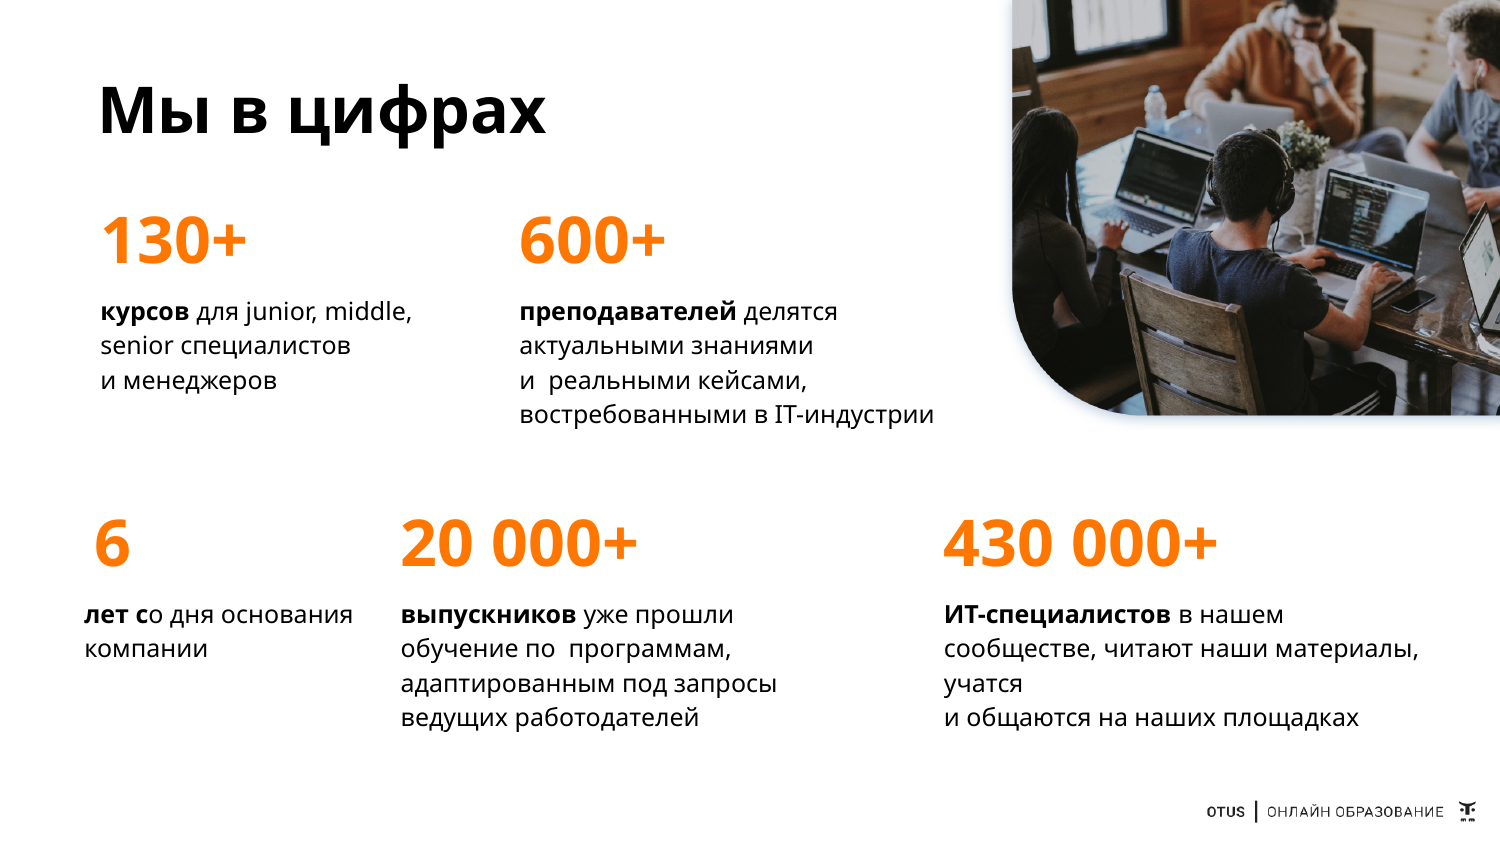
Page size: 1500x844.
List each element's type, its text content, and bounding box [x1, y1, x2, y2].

text_box 20 000+ [385, 486, 686, 595]
picture [0, 0, 1500, 844]
text_box 430 000+ [928, 486, 1389, 595]
text_box преподавателей делятся актуальными знаниями и реальными кейсами, востребованными в IT-индустрии [504, 276, 964, 444]
text_box 600+ [504, 184, 805, 292]
text_box ИТ-специалистов в нашем сообществе, читают наши материалы, учатся и общаются на наших площадках [929, 578, 1452, 747]
text_box 6 [79, 486, 261, 595]
text_box лет со дня основания компании [69, 578, 379, 678]
text_box 130+ [85, 184, 386, 292]
text_box Мы в цифрах [82, 54, 984, 174]
text_box курсов для junior, middle, senior специалистов и менеджеров [85, 276, 434, 410]
text_box выпускников уже прошли обучение по программам, адаптированным под запросы ведущих работодателей [385, 578, 872, 747]
